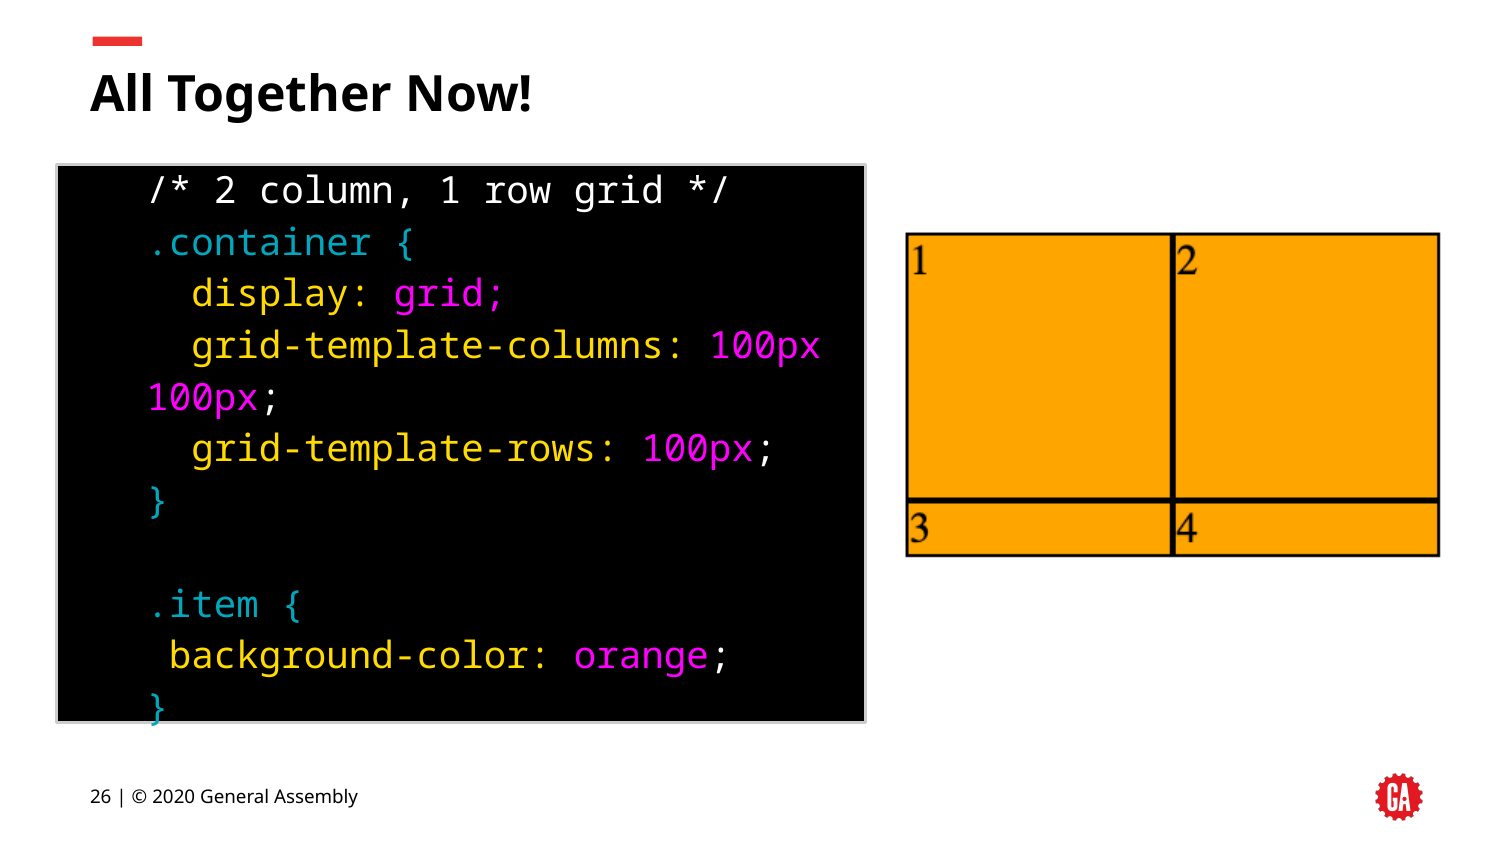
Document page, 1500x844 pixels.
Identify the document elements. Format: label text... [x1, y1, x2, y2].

picture [1373, 771, 1425, 823]
title All Together Now! [75, 46, 1473, 140]
text_box /* 2 column, 1 row grid */ .container { display: grid; grid-template-columns: 100px 100px; grid-template-rows: 100px; } .item { background-color: orange; } [56, 164, 866, 723]
slide_number ‹#› | © 2020 General Assembly [75, 764, 465, 830]
picture [887, 212, 1473, 596]
